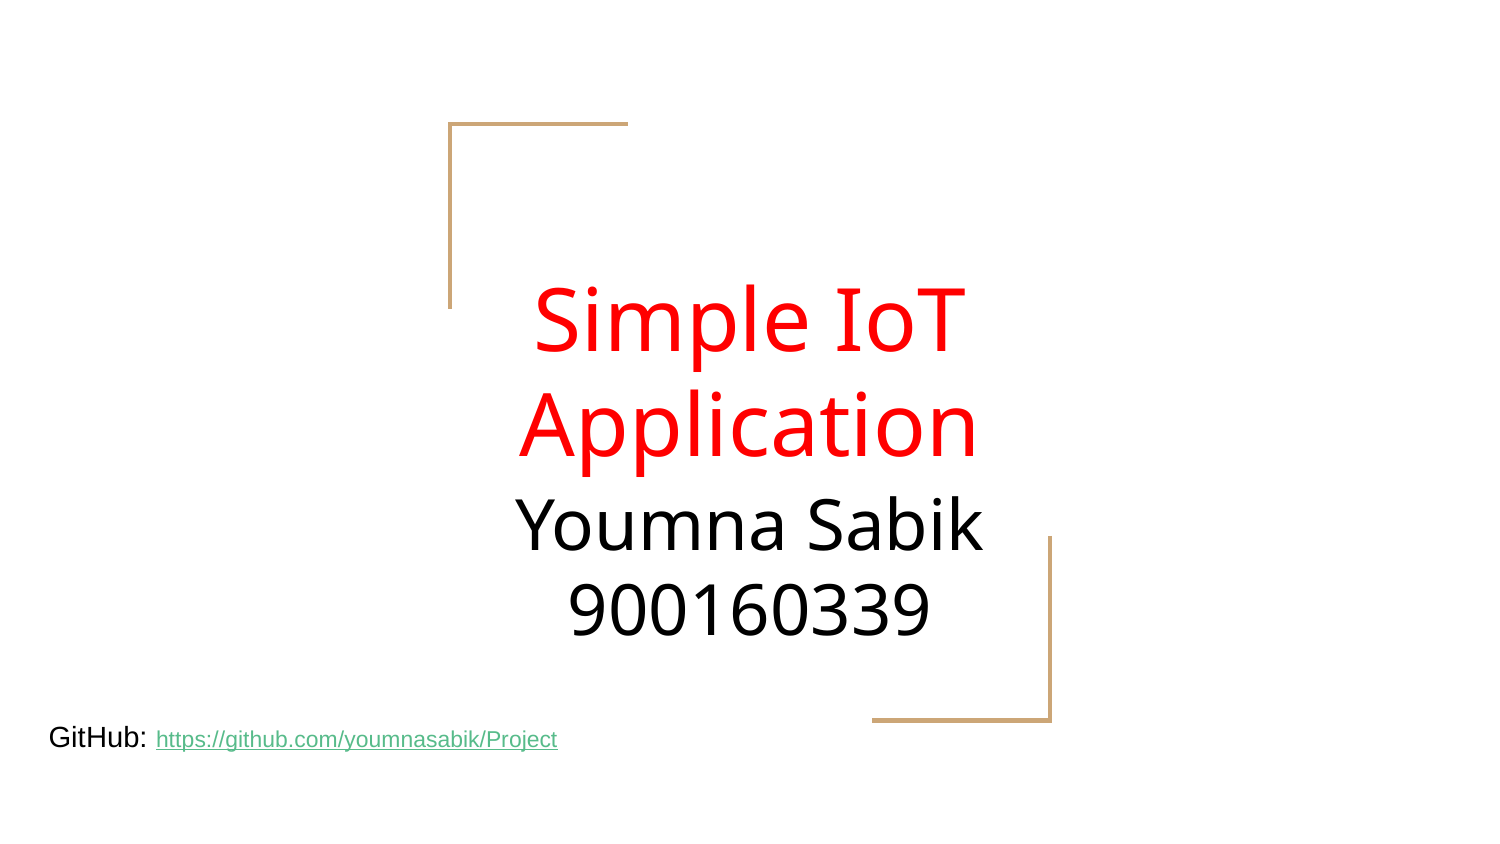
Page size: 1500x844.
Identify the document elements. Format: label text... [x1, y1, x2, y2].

text_box GitHub: https://github.com/youmnasabik/Project [33, 703, 608, 806]
subtitle Youmna Sabik 900160339 [51, 464, 1449, 669]
title Simple IoT Application [499, 236, 1001, 464]
